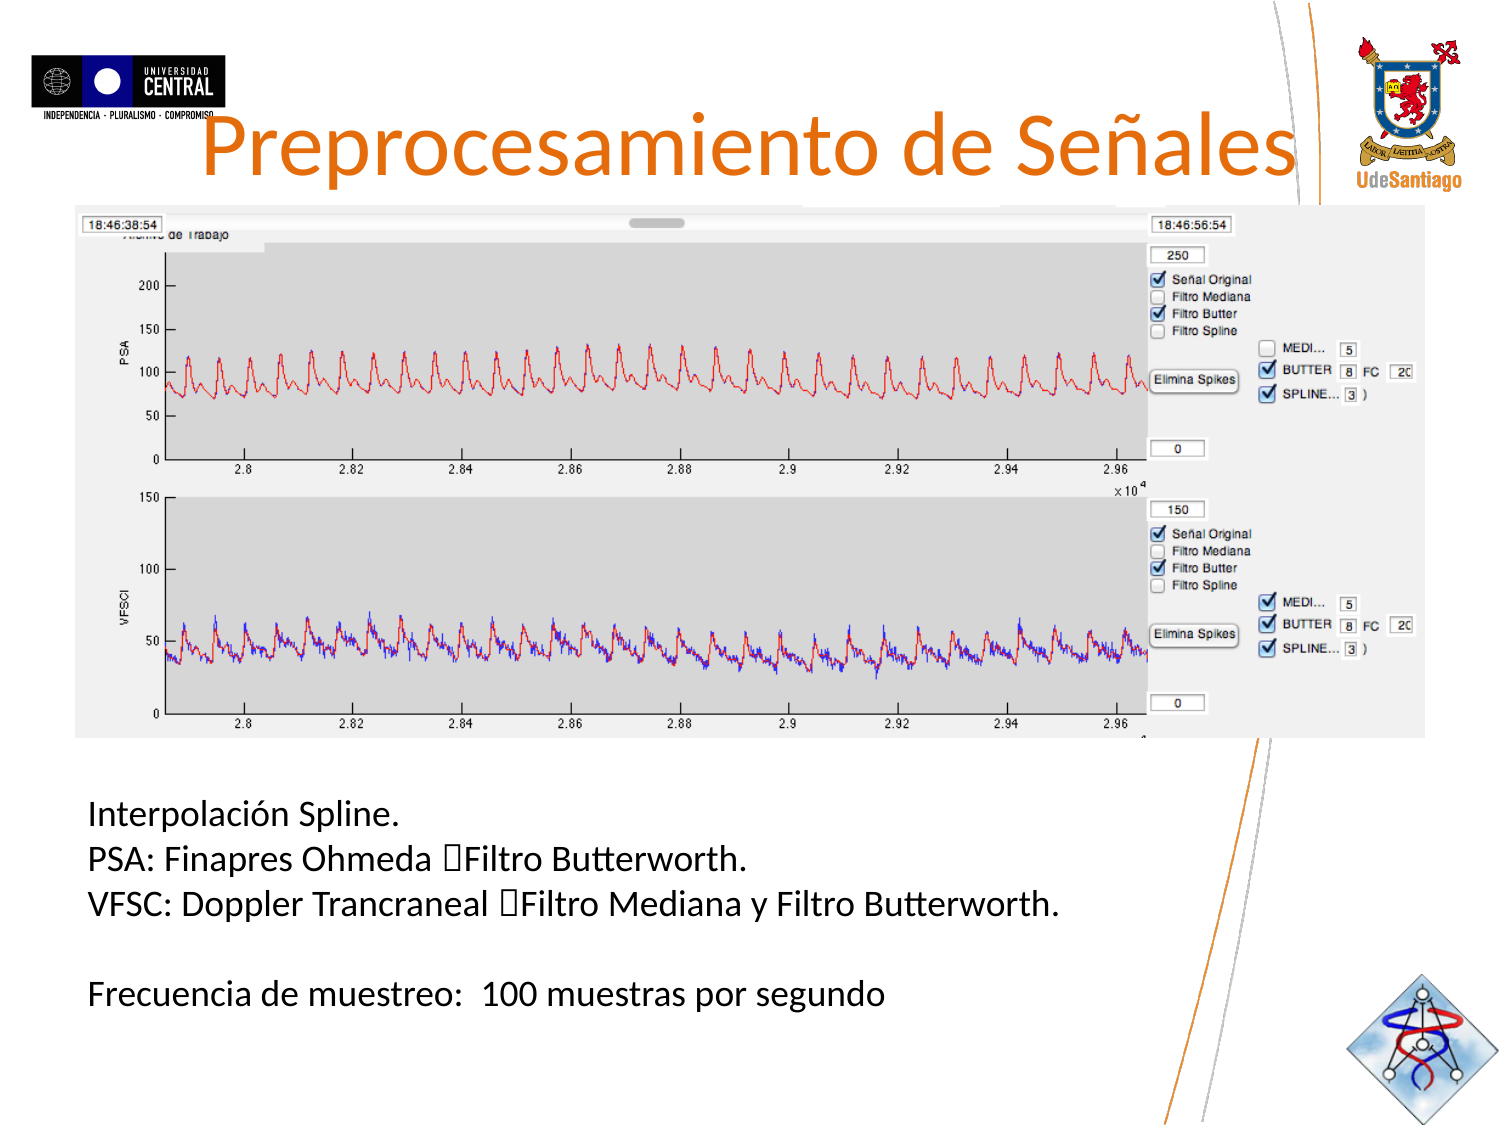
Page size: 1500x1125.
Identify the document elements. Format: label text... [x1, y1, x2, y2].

picture [0, 0, 1500, 1125]
title Preprocesamiento de Señales [74, 44, 1426, 201]
text_box Interpolación Spline. PSA: Finapres Ohmeda Filtro Butterworth. VFSC: Doppler Trancraneal Filtro Mediana y Filtro Butterworth. Frecuencia de muestreo: 100 muestras por segundo [72, 781, 1425, 1021]
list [74, 201, 1426, 740]
